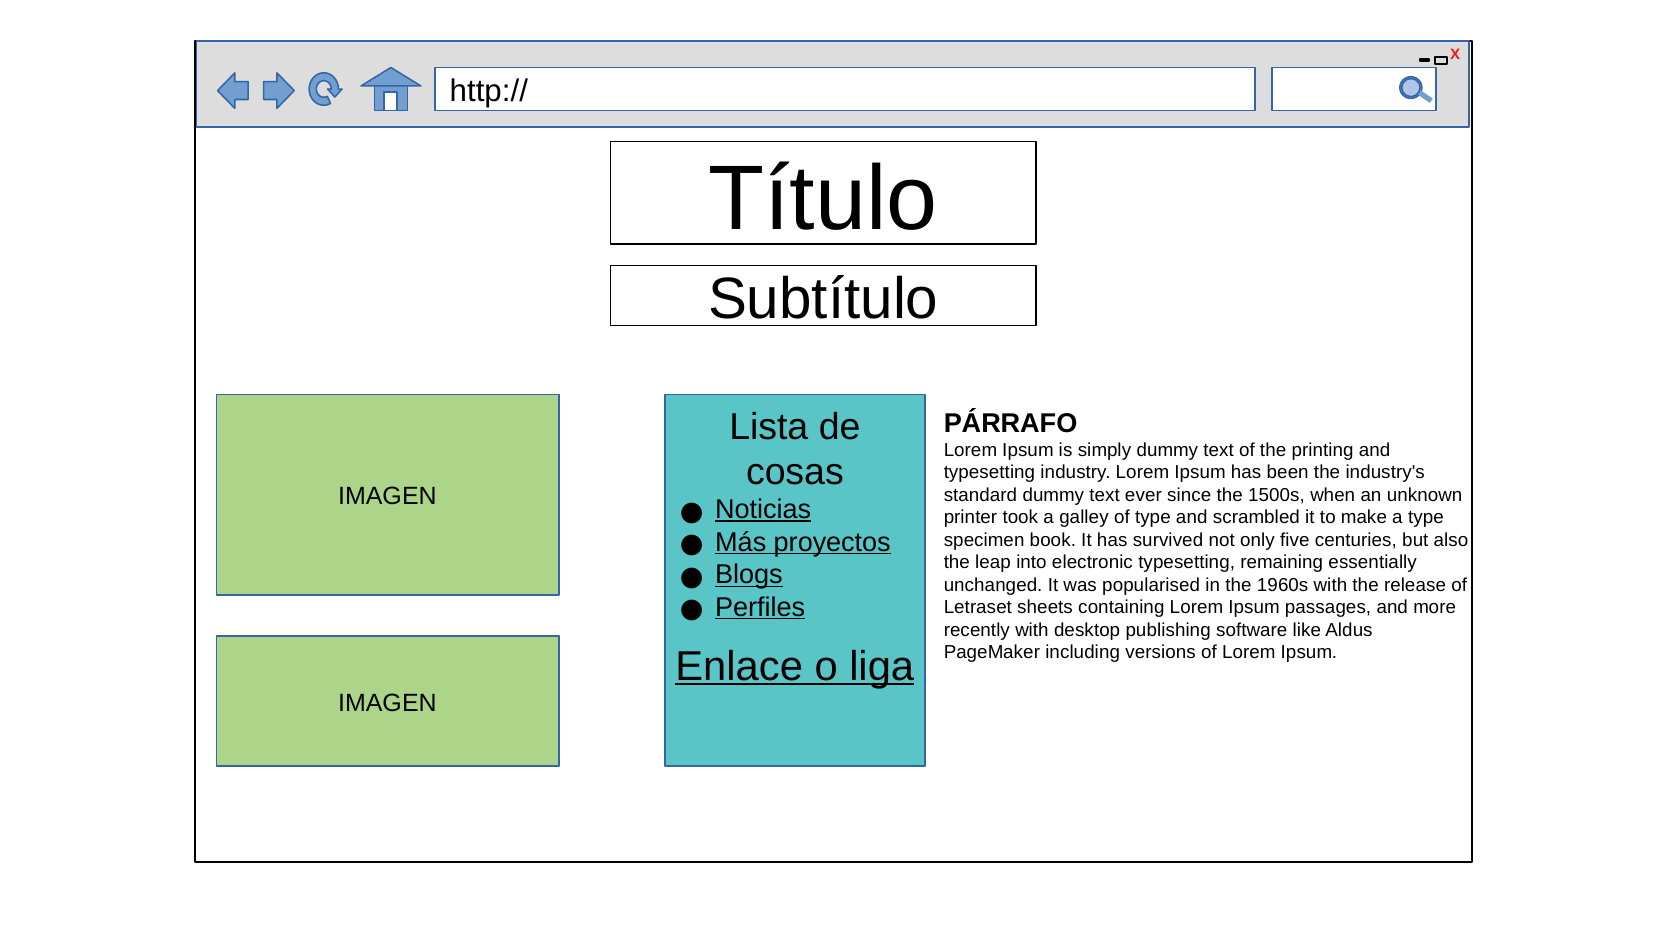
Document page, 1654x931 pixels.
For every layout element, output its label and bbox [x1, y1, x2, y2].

text_box [194, 35, 1485, 863]
